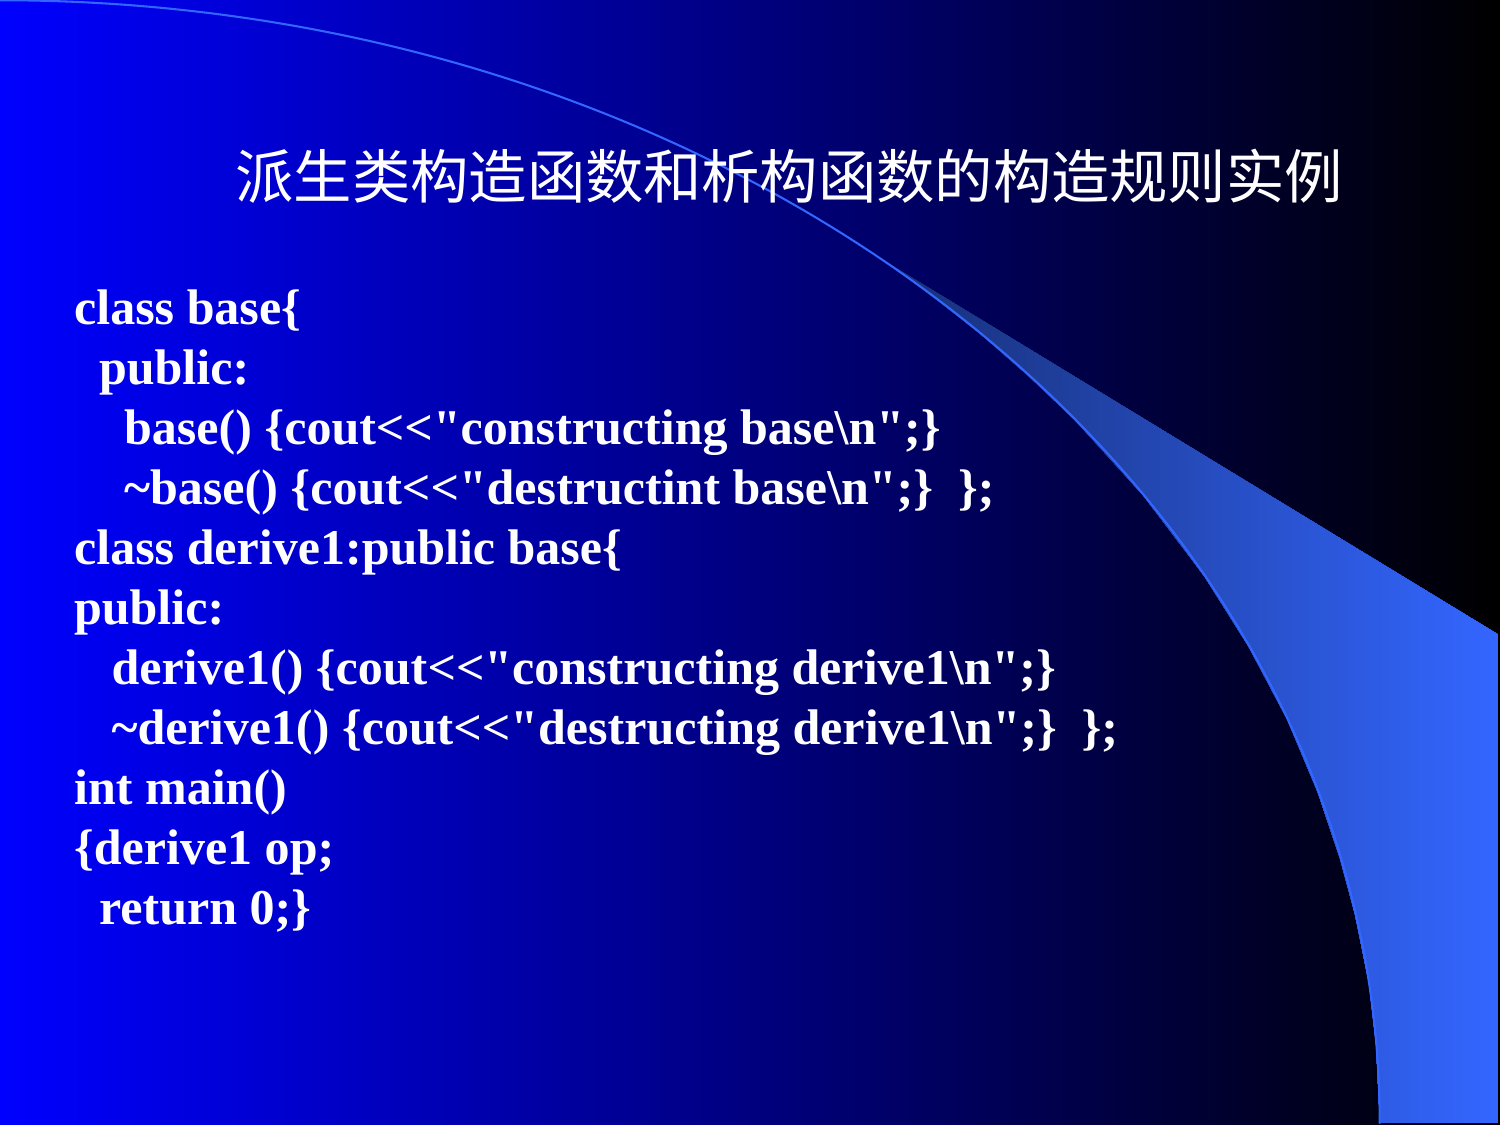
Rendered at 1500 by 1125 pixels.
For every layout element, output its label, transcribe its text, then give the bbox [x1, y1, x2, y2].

list class base{ public: base() {cout<<"constructing base\n";} ~base() {cout<<"destructint base\n";} }; class derive1:public base{ public: derive1() {cout<<"constructing derive1\n";} ~derive1() {cout<<"destructing derive1\n";} }; int main() {derive1 op; return 0;} [62, 268, 1368, 945]
title 派生类构造函数和析构函数的构造规则实例 [176, 81, 1402, 270]
